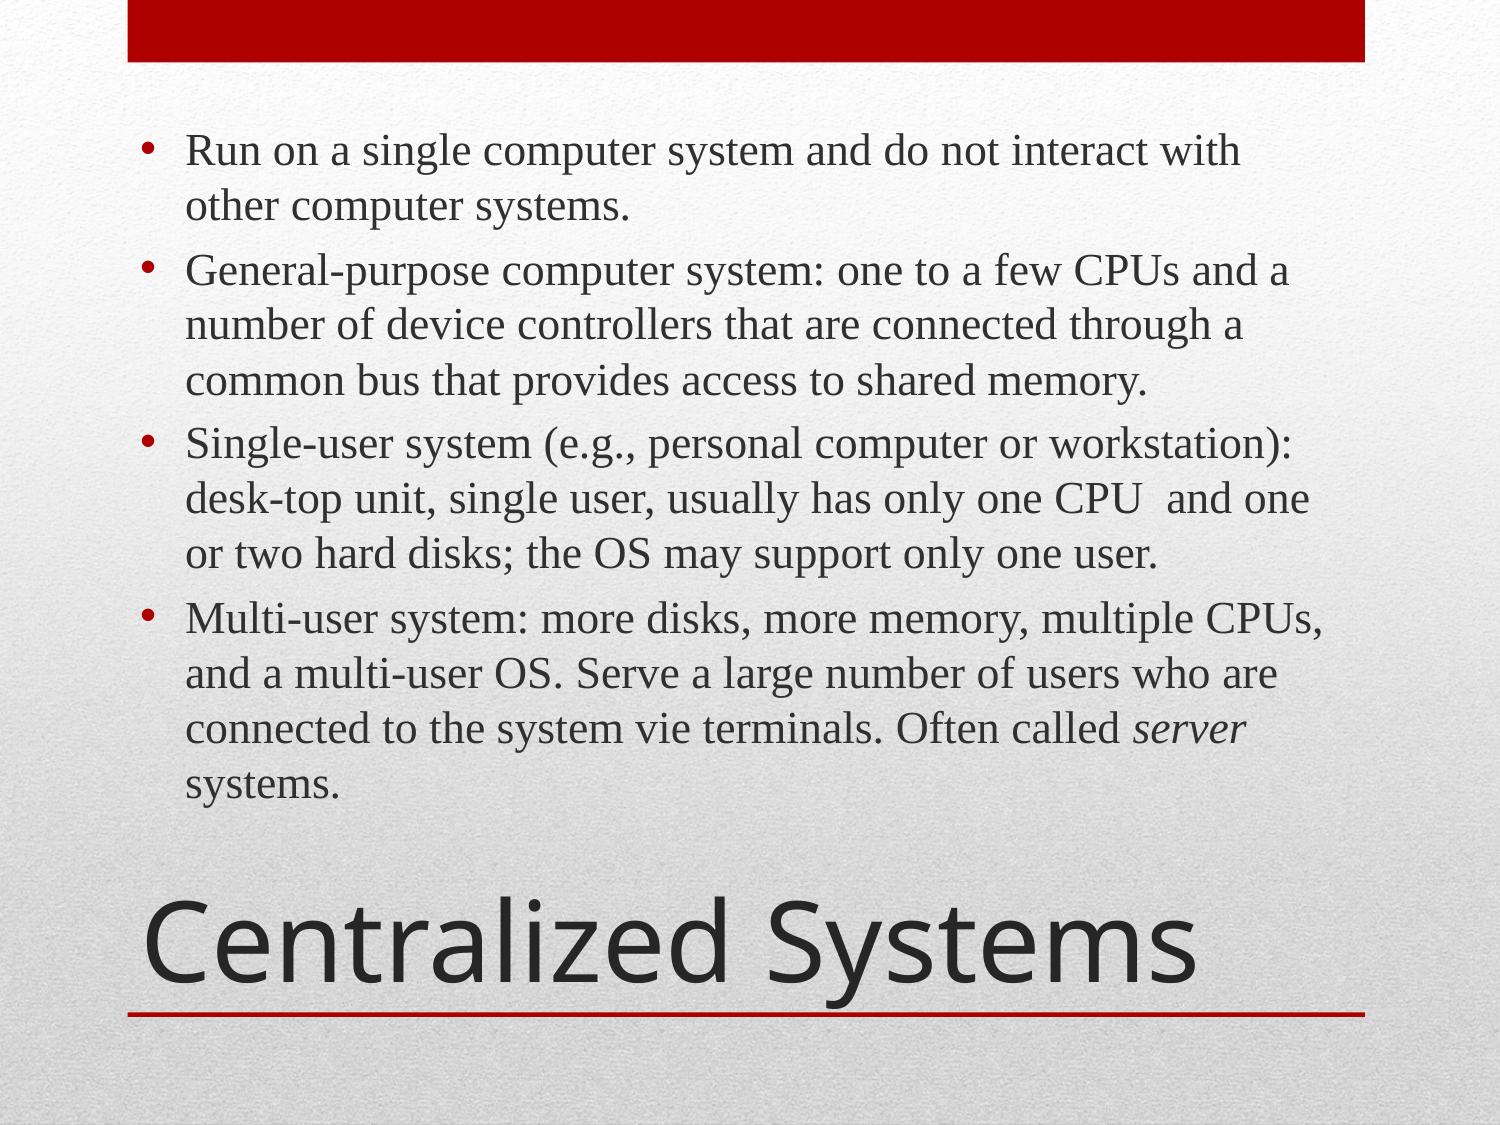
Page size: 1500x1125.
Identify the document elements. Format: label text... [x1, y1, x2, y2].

list Run on a single computer system and do not interact with other computer systems. General-purpose computer system: one to a few CPUs and a number of device controllers that are connected through a common bus that provides access to shared memory. Single-user system (e.g., personal computer or workstation): desk-top unit, single user, usually has only one CPU and one or two hard disks; the OS may support only one user. Multi-user system: more disks, more memory, multiple CPUs, and a multi-user OS. Serve a large number of users who are connected to the system vie terminals. Often called server systems. [125, 112, 1363, 750]
title Centralized Systems [125, 750, 1238, 1013]
